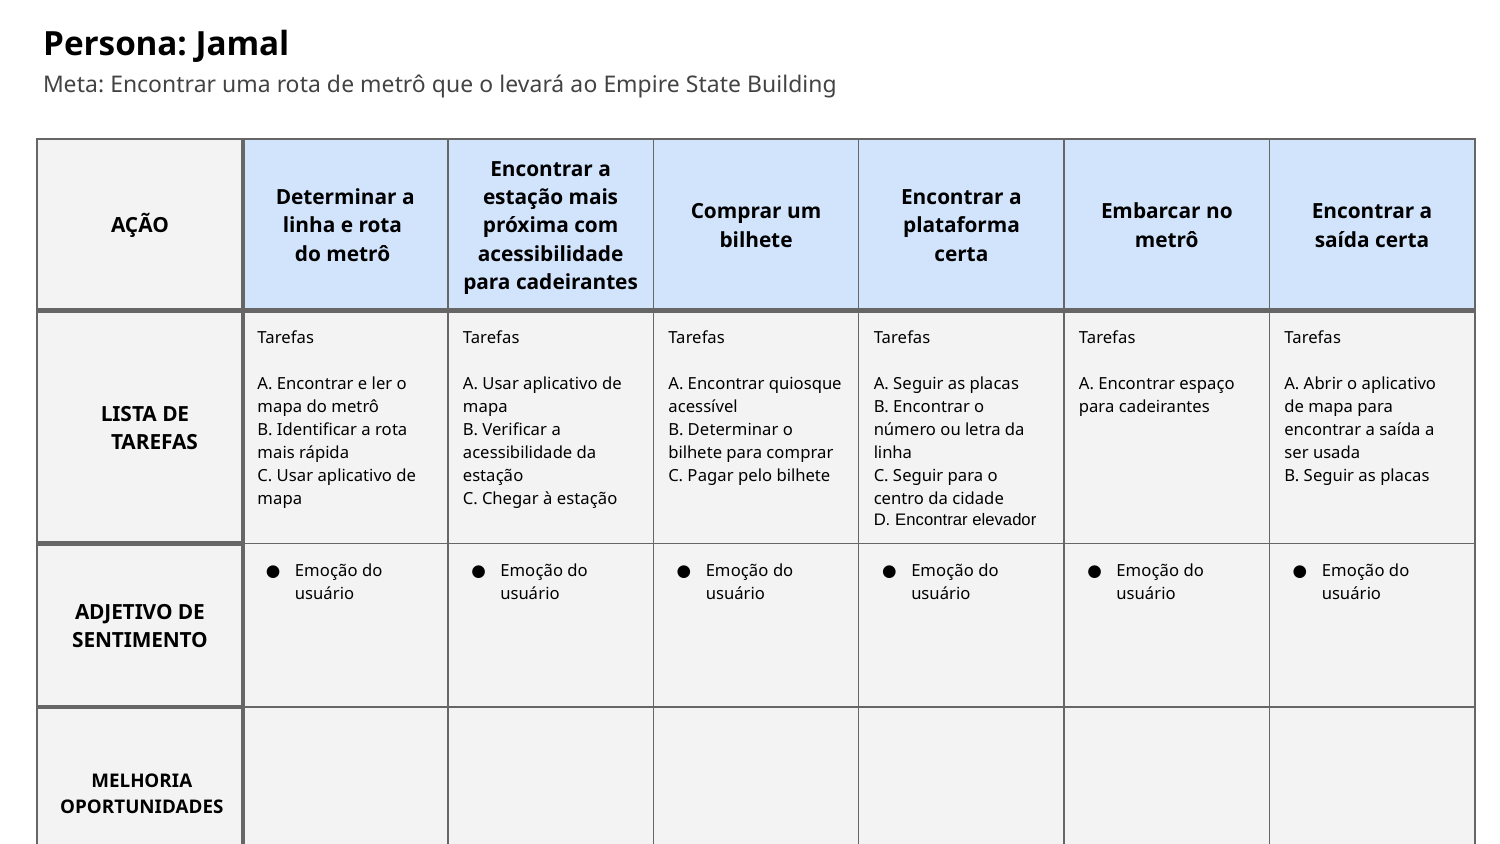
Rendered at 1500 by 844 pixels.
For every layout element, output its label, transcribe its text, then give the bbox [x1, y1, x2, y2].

table_cell Tarefas A. Encontrar espaço para cadeirantes [1065, 313, 1269, 543]
table_cell Emoção do usuário [245, 544, 447, 706]
table_cell Emoção do usuário [1065, 544, 1269, 706]
table_cell [1270, 708, 1474, 844]
table_cell LISTA DE TAREFAS [38, 313, 241, 541]
table_cell Emoção do usuário [654, 544, 858, 706]
table_header Encontrar a estação mais próxima com acessibilidade para cadeirantes [449, 140, 653, 308]
table_cell ADJETIVO DE SENTIMENTO [38, 546, 241, 705]
text_box Meta: Encontrar uma rota de metrô que o levará ao Empire State Building [28, 54, 1421, 99]
table_cell Tarefas A. Encontrar quiosque acessível B. Determinar o bilhete para comprar C. Pagar pelo bilhete [654, 313, 858, 543]
table_header AÇÃO [38, 140, 241, 308]
table_cell [449, 708, 653, 844]
text_box Persona: Jamal [28, 7, 321, 54]
table_cell Tarefas A. Encontrar e ler o mapa do metrô B. Identificar a rota mais rápida C. Usar aplicativo de mapa [245, 313, 447, 543]
table_cell Emoção do usuário [859, 544, 1063, 706]
table_header Determinar a linha e rota do metrô [245, 140, 447, 308]
table_cell [1065, 708, 1269, 844]
table_header Comprar um bilhete [654, 140, 858, 308]
table_cell Tarefas A. Abrir o aplicativo de mapa para encontrar a saída a ser usada B. Seguir as placas [1270, 313, 1474, 543]
table_cell Tarefas A. Seguir as placas B. Encontrar o número ou letra da linha C. Seguir para o centro da cidade D. Encontrar elevador [859, 313, 1063, 543]
table_cell Tarefas A. Usar aplicativo de mapa B. Verificar a acessibilidade da estação C. Chegar à estação [449, 313, 653, 543]
table_cell MELHORIA OPORTUNIDADES [38, 709, 241, 844]
table_header Embarcar no metrô [1065, 140, 1269, 308]
table_cell Emoção do usuário [1270, 544, 1474, 706]
table_cell [859, 708, 1063, 844]
table_cell [245, 708, 447, 844]
table_cell Emoção do usuário [449, 544, 653, 706]
table_cell [654, 708, 858, 844]
table_header Encontrar a saída certa [1270, 140, 1474, 308]
table_header Encontrar a plataforma certa [859, 140, 1063, 308]
